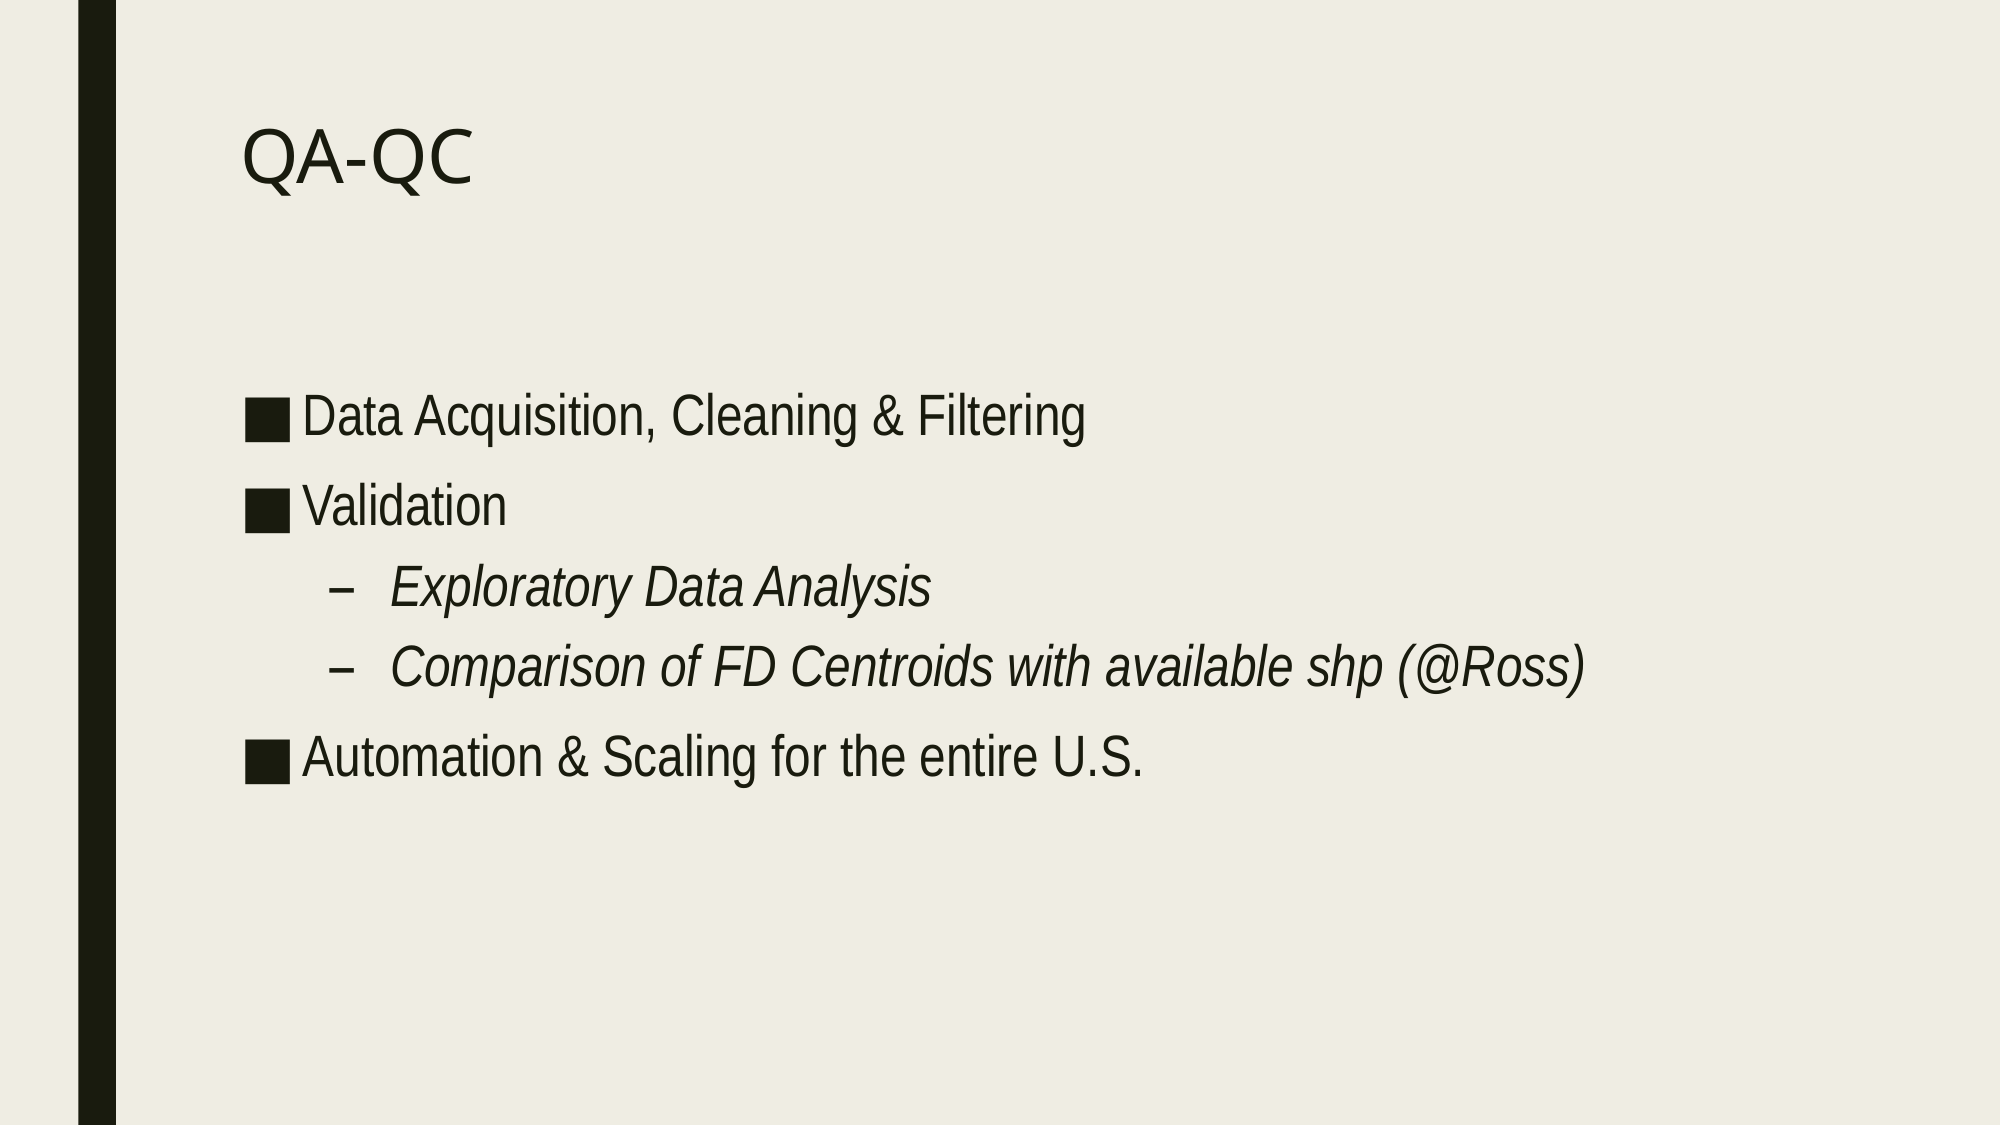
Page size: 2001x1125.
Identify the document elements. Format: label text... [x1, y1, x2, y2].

list Data Acquisition, Cleaning & Filtering Validation Exploratory Data Analysis Comparison of FD Centroids with available shp (@Ross) Automation & Scaling for the entire U.S. [225, 375, 1800, 963]
title QA-QC [225, 112, 1800, 357]
